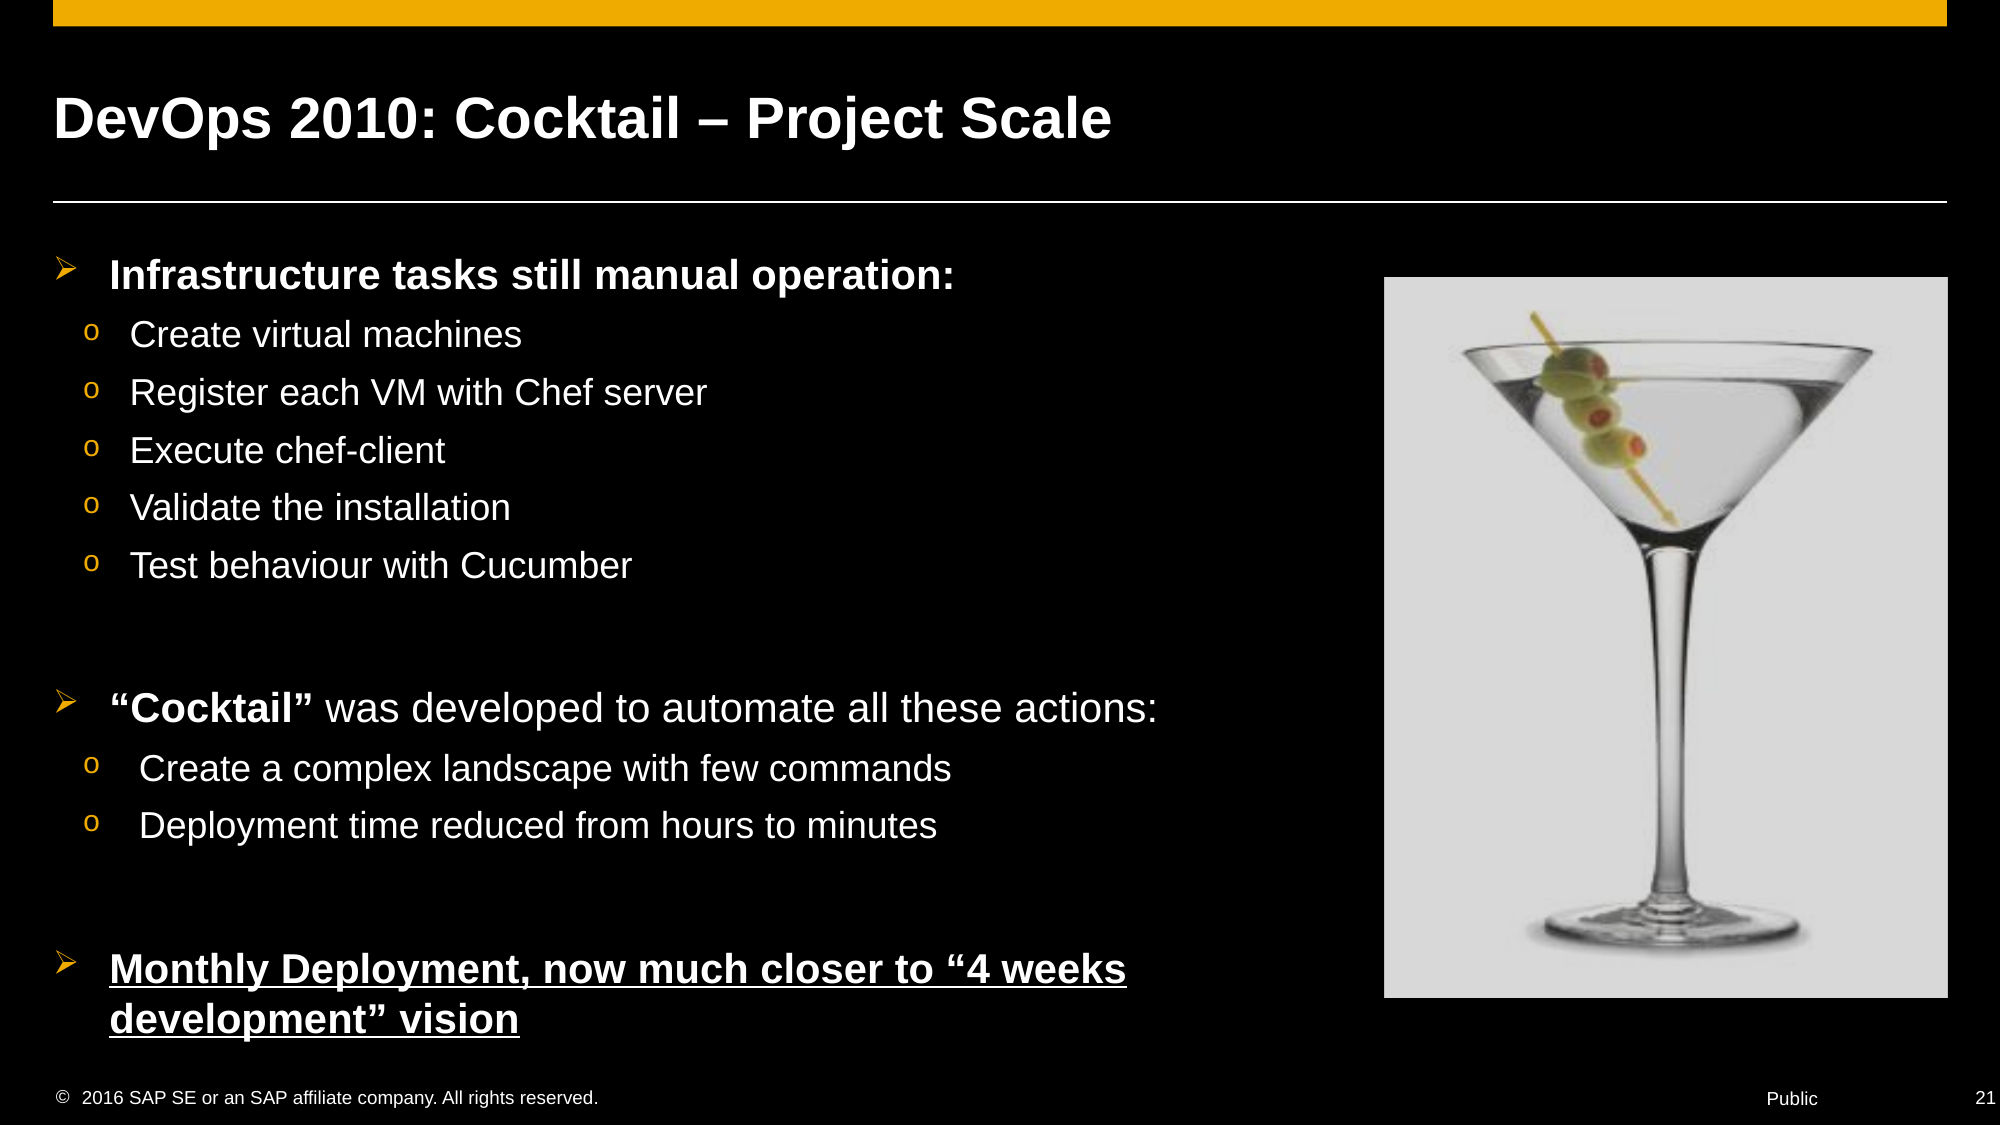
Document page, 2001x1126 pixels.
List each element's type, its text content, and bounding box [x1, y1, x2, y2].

title DevOps 2010: Cocktail – Project Scale [53, 53, 1947, 178]
picture [1384, 276, 1948, 999]
list Infrastructure tasks still manual operation: Create virtual machines Register each VM with Chef server Execute chef-client Validate the installation Test behaviour with Cucumber “Cocktail” was developed to automate all these actions: Create a complex landscape with few commands Deployment time reduced from hours to minutes Monthly Deployment, now much closer to “4 weeks development” vision [53, 247, 1360, 1036]
